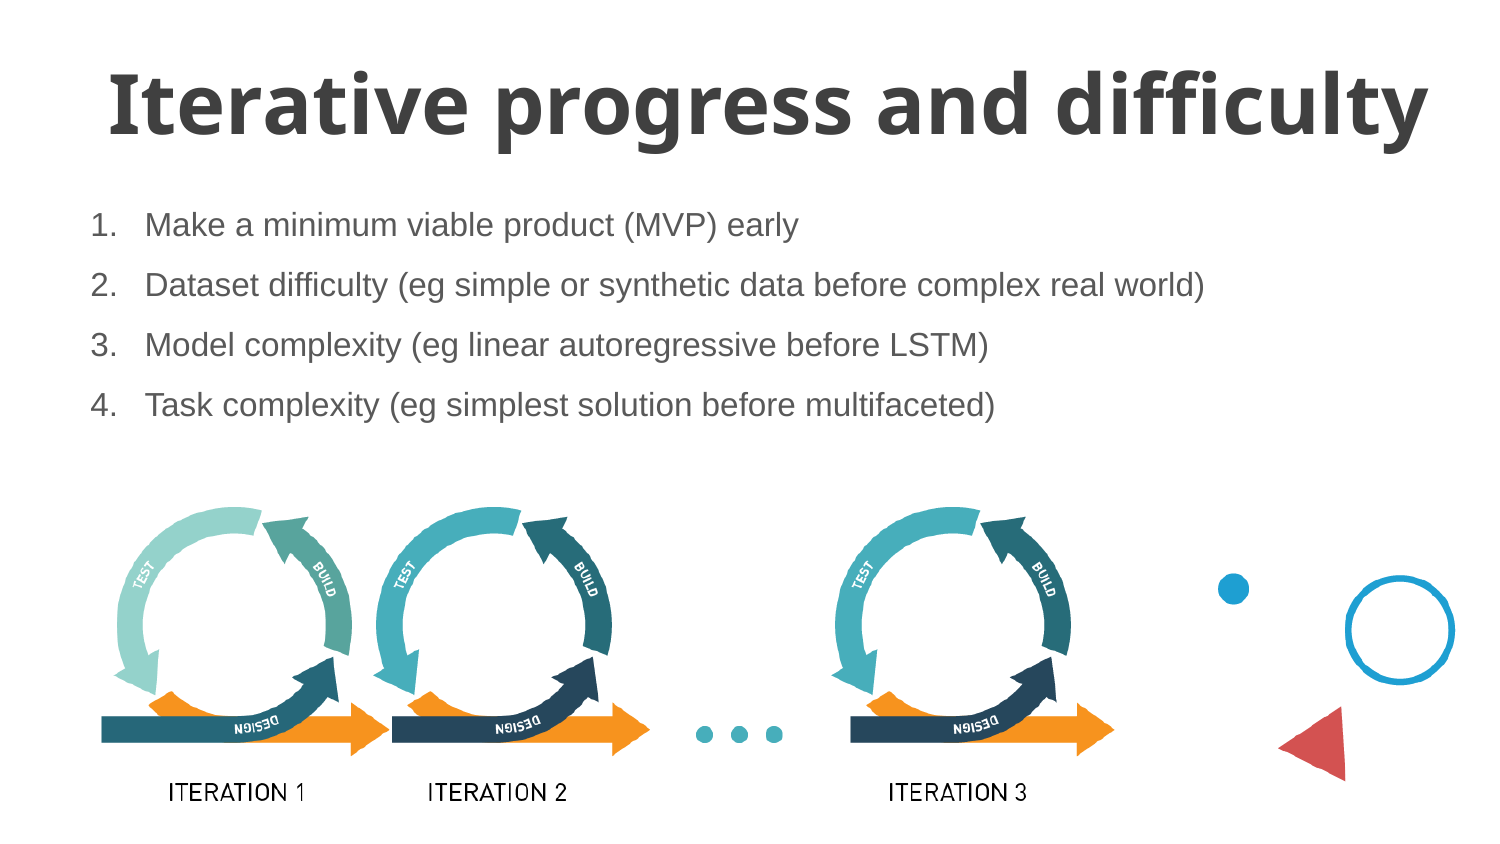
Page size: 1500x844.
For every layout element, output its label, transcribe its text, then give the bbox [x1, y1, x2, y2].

list Make a minimum viable product (MVP) early Dataset difficulty (eg simple or synthetic data before complex real world) Model complexity (eg linear autoregressive before LSTM) Task complexity (eg simplest solution before multifaceted) [54, 168, 1322, 769]
text_box Iterative progress and difficulty [93, 35, 1446, 188]
picture [1174, 510, 1500, 838]
picture [77, 480, 1144, 824]
